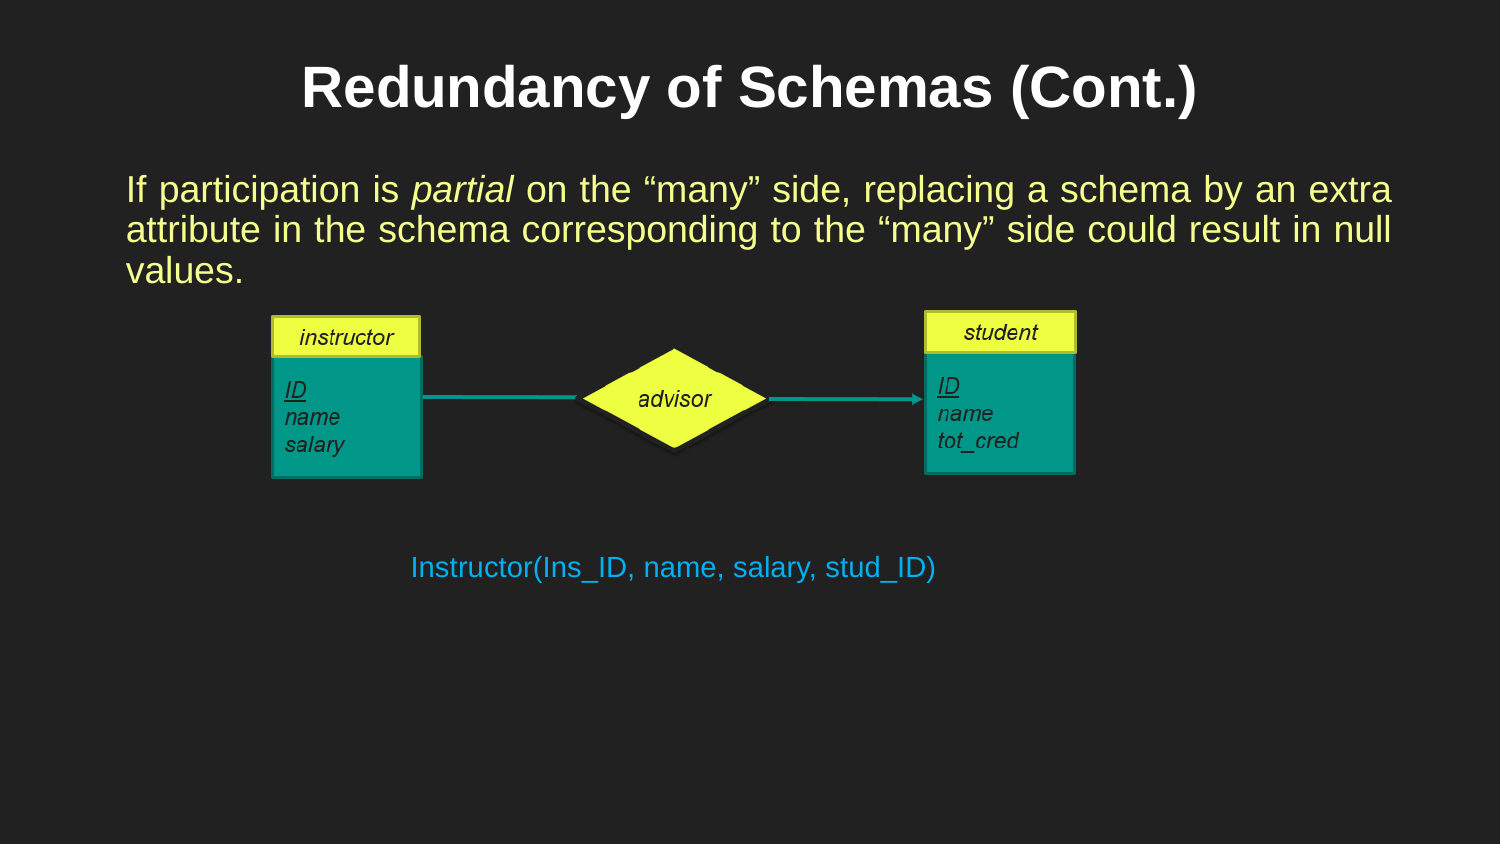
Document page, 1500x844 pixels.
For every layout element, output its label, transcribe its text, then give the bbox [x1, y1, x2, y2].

text_box Instructor(Ins_ID, name, salary, stud_ID) [395, 541, 952, 591]
picture [263, 297, 1085, 485]
text_box If participation is partial on the “many” side, replacing a schema by an extra attribute in the schema corresponding to the “many” side could result in null values. [111, 162, 1407, 299]
text_box Redundancy of Schemas (Cont.) [51, 34, 1449, 129]
